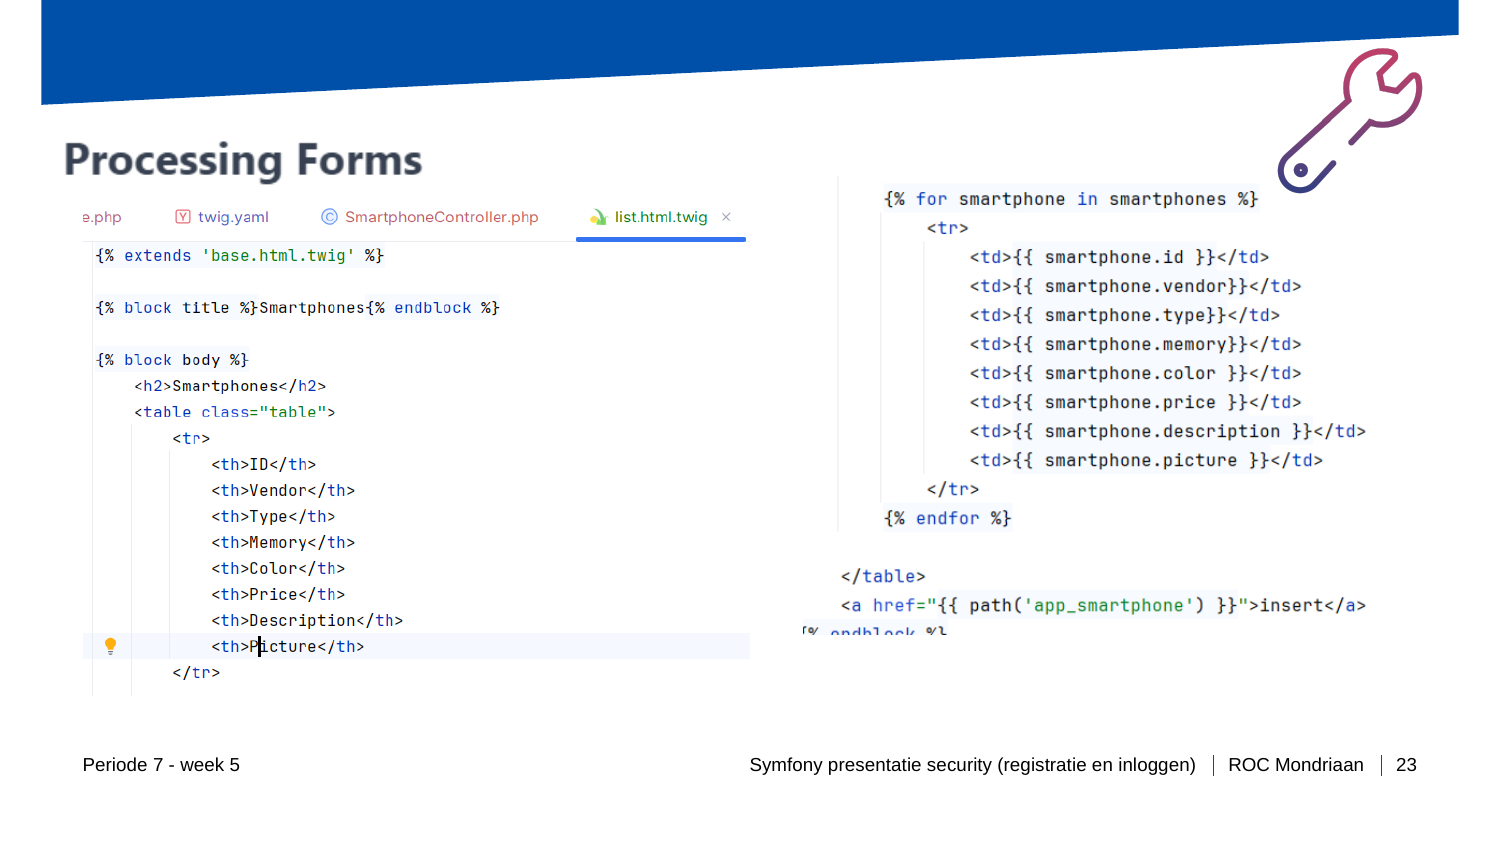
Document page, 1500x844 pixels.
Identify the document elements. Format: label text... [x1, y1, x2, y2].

slide_number 23 [1381, 752, 1418, 783]
slide_number Periode 7 - week 5 [82, 752, 319, 783]
picture [60, 137, 750, 696]
picture [803, 20, 1450, 635]
footer Symfony presentatie security (registratie en inloggen) [386, 752, 1214, 783]
